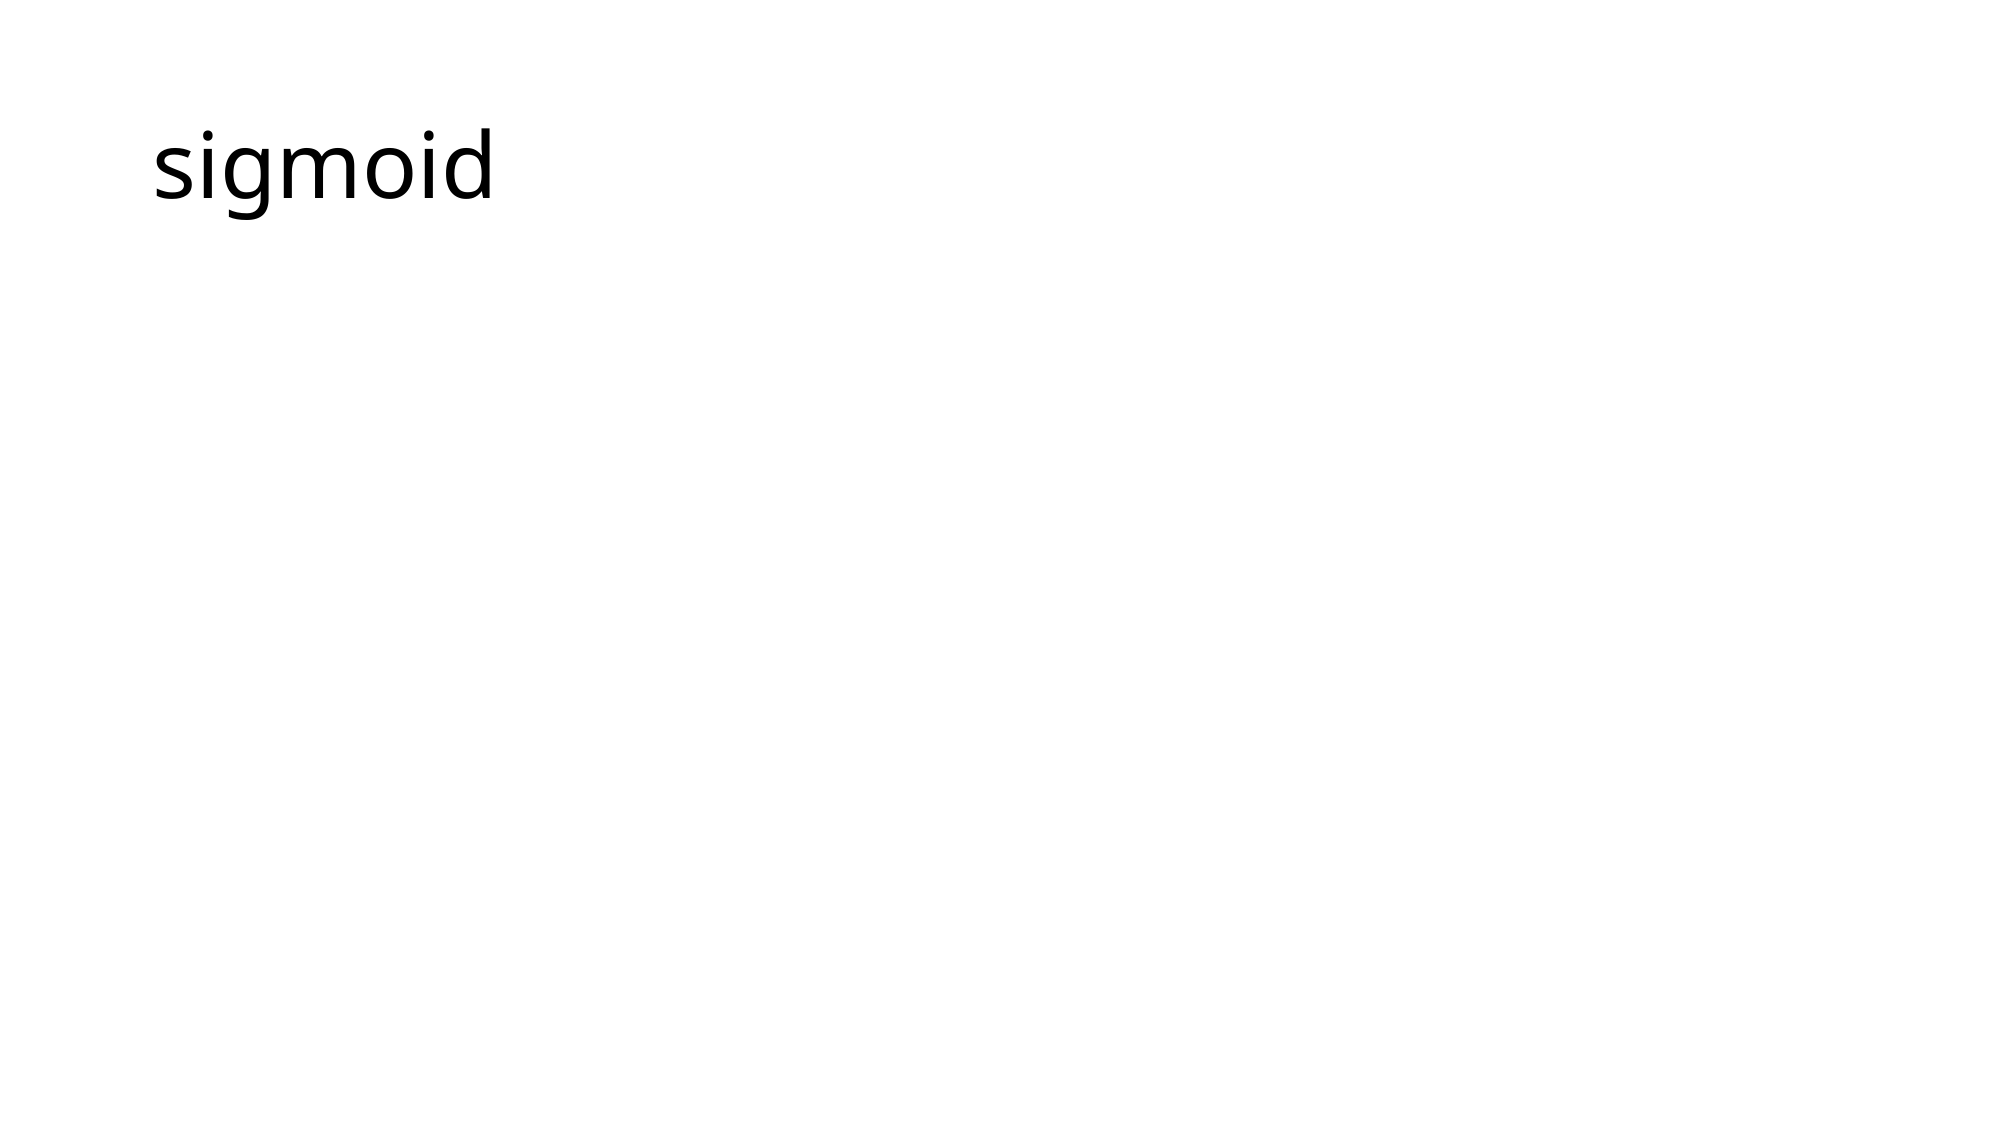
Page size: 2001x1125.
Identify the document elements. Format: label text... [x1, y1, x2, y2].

title sigmoid [137, 59, 1863, 278]
